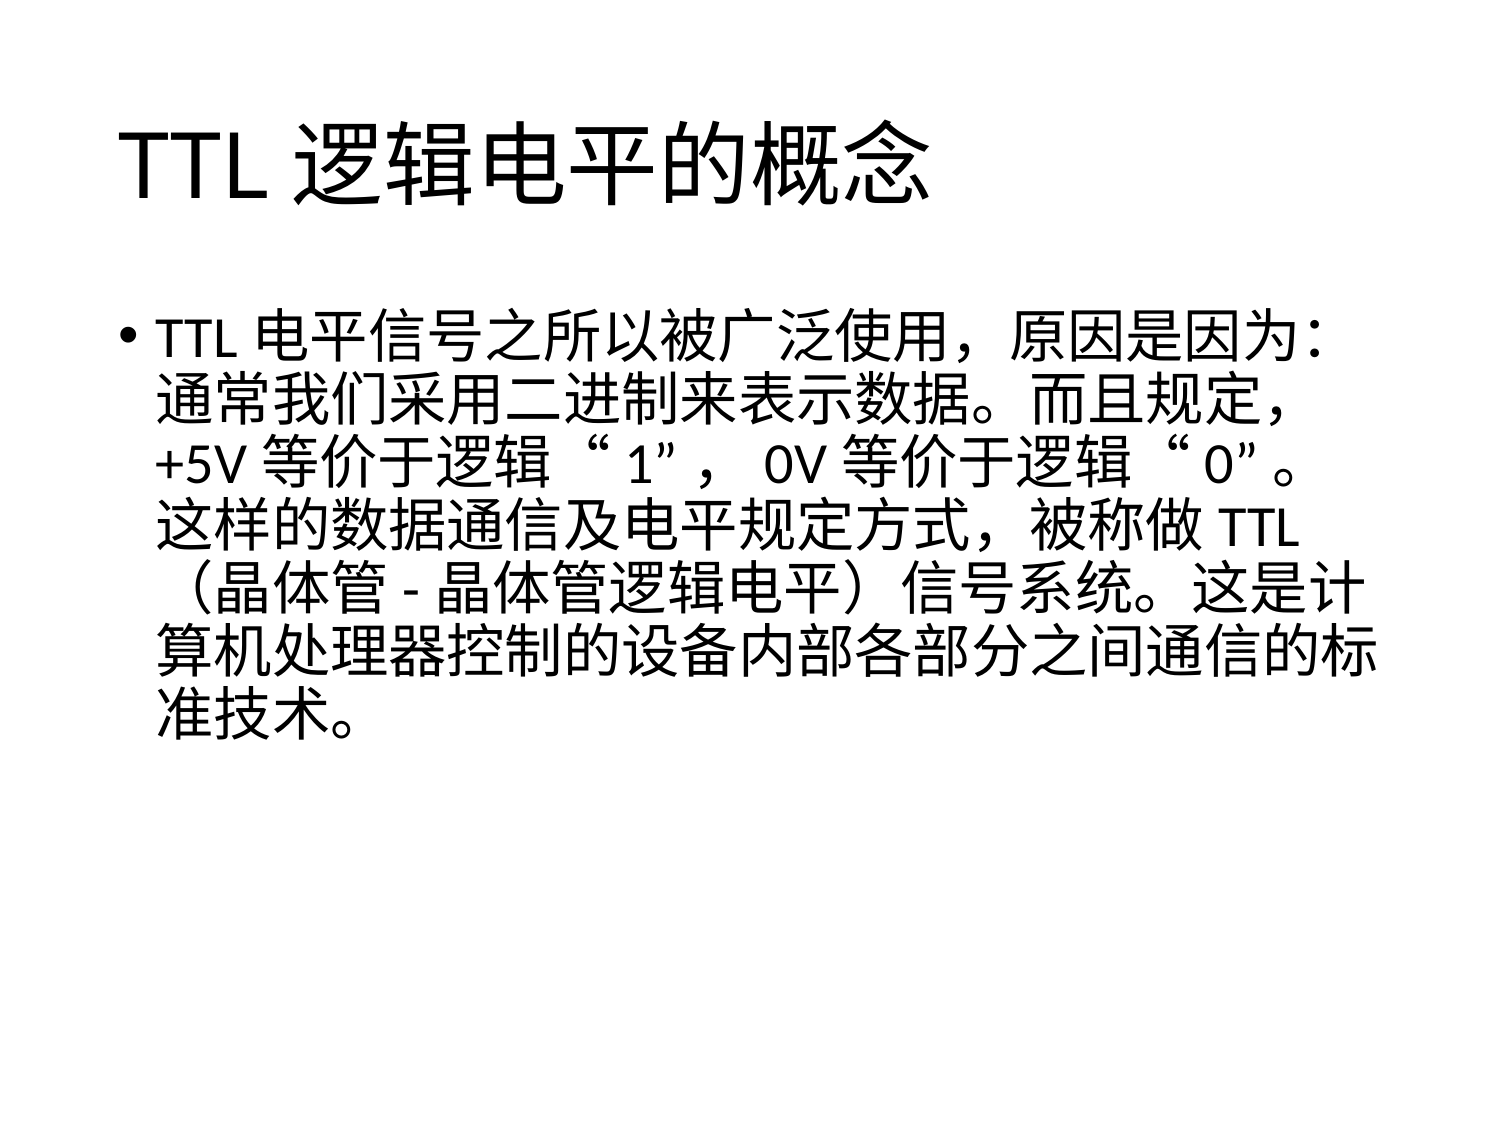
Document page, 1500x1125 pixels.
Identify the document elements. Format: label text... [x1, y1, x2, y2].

title TTL逻辑电平的概念 [103, 59, 1397, 278]
list TTL电平信号之所以被广泛使用，原因是因为：通常我们采用二进制来表示数据。而且规定，+5V等价于逻辑“1”，0V等价于逻辑“0”。这样的数据通信及电平规定方式，被称做TTL（晶体管-晶体管逻辑电平）信号系统。这是计算机处理器控制的设备内部各部分之间通信的标准技术。 [103, 299, 1397, 1014]
